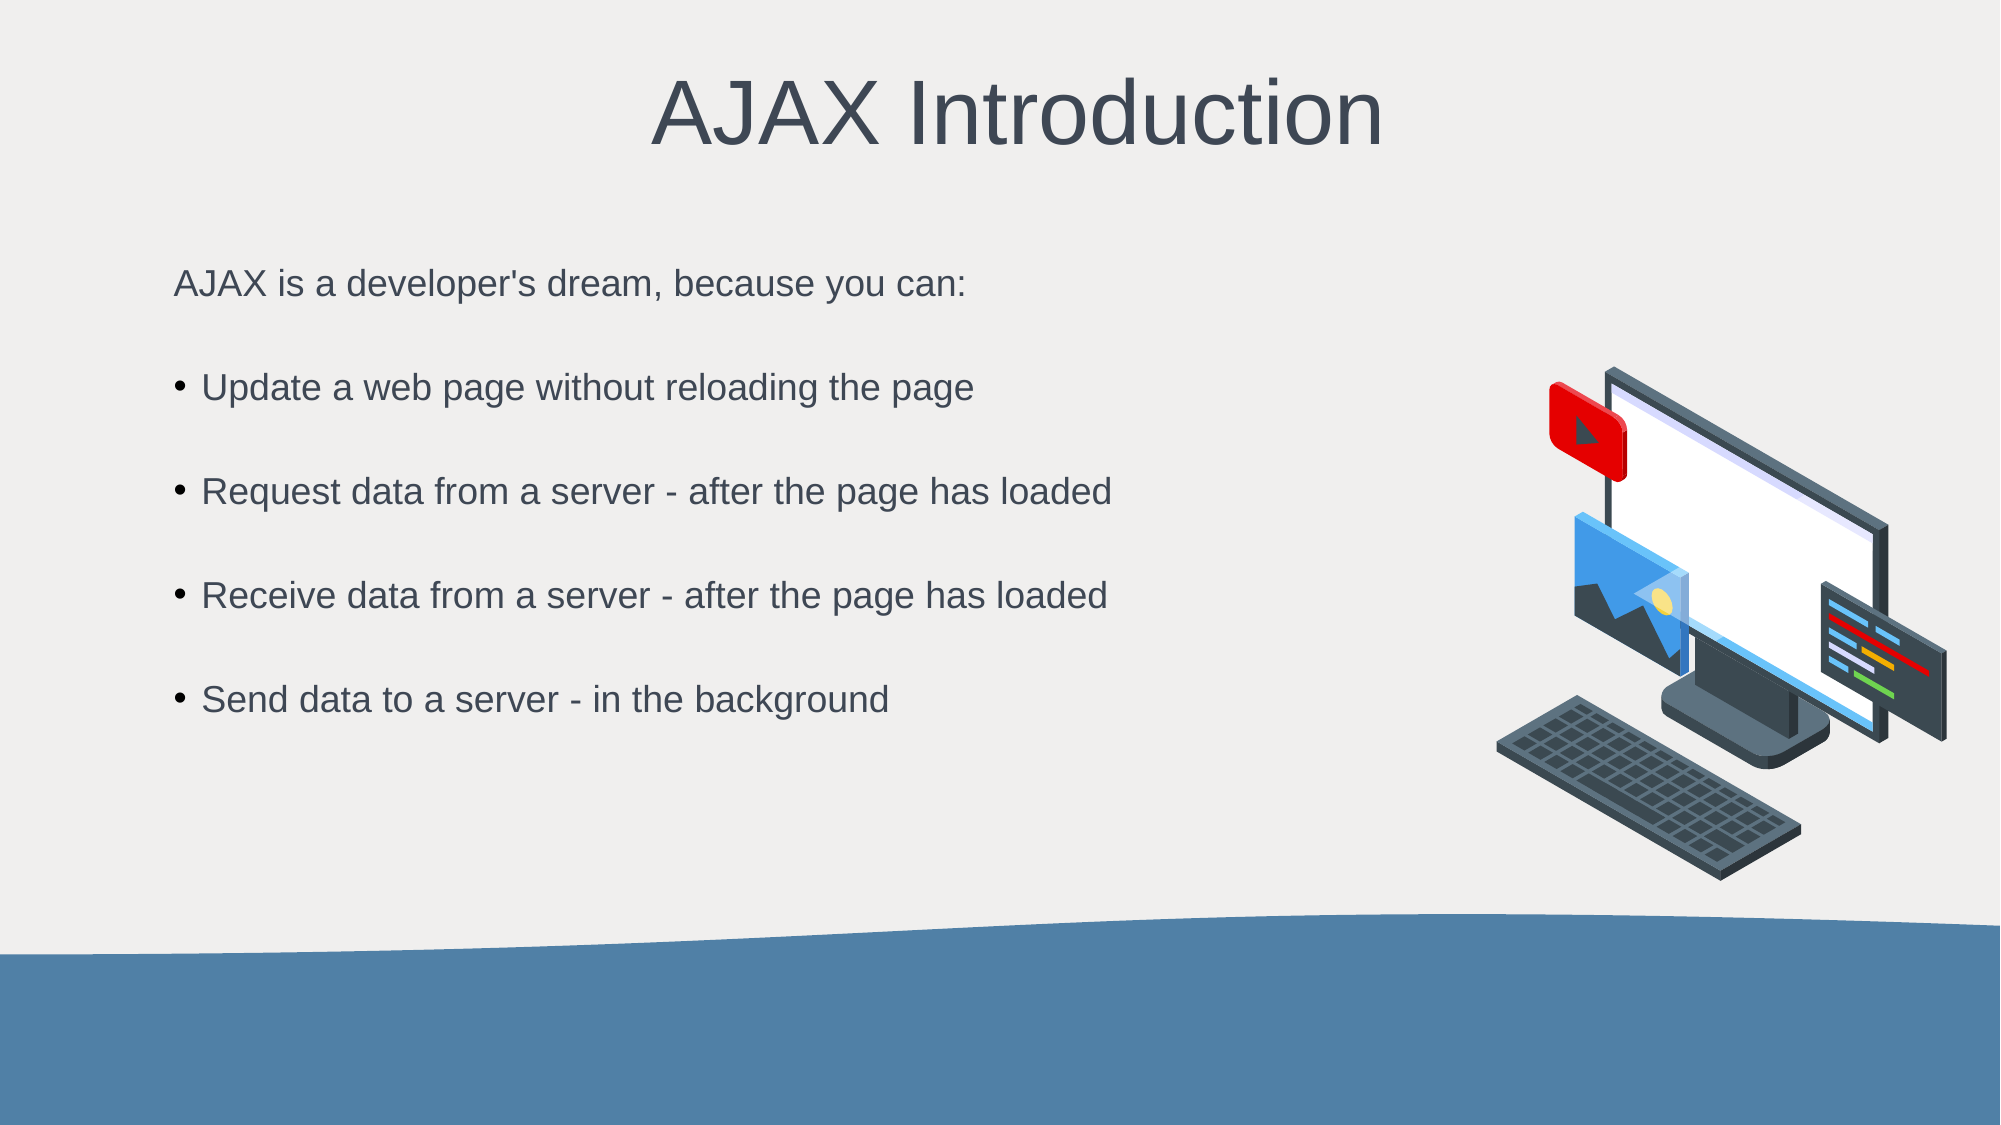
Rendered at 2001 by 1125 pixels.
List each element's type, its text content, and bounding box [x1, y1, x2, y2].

text_box [1671, 774, 1696, 789]
text_box [1656, 819, 1682, 834]
text_box [1703, 792, 1728, 807]
text_box [1622, 731, 1642, 743]
text_box [1590, 713, 1609, 724]
text_box [1715, 637, 1873, 732]
text_box [1591, 746, 1617, 761]
text_box [1621, 474, 1628, 482]
text_box [1576, 415, 1599, 445]
text_box [1590, 727, 1616, 743]
text_box [1695, 637, 1789, 739]
text_box [1640, 792, 1665, 807]
text_box [1828, 598, 1869, 628]
text_box [1704, 847, 1730, 862]
text_box [1558, 709, 1584, 724]
text_box [1703, 810, 1729, 826]
text_box [1734, 796, 1754, 808]
text_box [1656, 801, 1681, 816]
text_box [1820, 580, 1946, 654]
text_box [1624, 801, 1650, 816]
text_box [1604, 371, 1880, 611]
text_box [1606, 737, 1632, 752]
text_box [1574, 583, 1680, 677]
text_box [1719, 820, 1745, 835]
text_box [1828, 627, 1857, 650]
text_box [1672, 828, 1698, 844]
text_box [1574, 517, 1680, 657]
text_box [1688, 819, 1713, 835]
text_box [1638, 741, 1658, 752]
text_box [1576, 773, 1604, 790]
text_box [1880, 707, 1889, 743]
text_box [1606, 366, 1888, 529]
text_box [1543, 718, 1569, 733]
text_box [1640, 810, 1666, 825]
text_box [1639, 755, 1664, 770]
text_box [1574, 703, 1593, 715]
text_box [1623, 764, 1649, 779]
text_box [1751, 820, 1777, 835]
text_box [1655, 783, 1681, 798]
text_box AJAX Introduction [175, 59, 1863, 170]
text_box [1720, 824, 1802, 881]
text_box [1828, 613, 1930, 677]
text_box [1606, 722, 1625, 734]
text_box [1543, 736, 1569, 751]
text_box [1633, 495, 1873, 641]
text_box [1558, 382, 1619, 417]
text_box [1575, 755, 1601, 770]
text_box [1735, 811, 1761, 826]
text_box [1941, 650, 1947, 742]
text_box [1623, 782, 1649, 798]
text_box [1623, 431, 1628, 476]
text_box [1574, 511, 1679, 572]
text_box [1639, 773, 1665, 789]
text_box [1671, 792, 1697, 807]
text_box [0, 914, 2000, 1125]
text_box [1574, 718, 1600, 733]
text_box [1607, 773, 1633, 788]
text_box [1670, 759, 1690, 771]
text_box [1820, 584, 1941, 742]
text_box [1680, 621, 1689, 677]
text_box [1687, 783, 1712, 798]
text_box [1672, 810, 1697, 825]
text_box [1702, 778, 1722, 789]
text_box [1880, 524, 1889, 616]
text_box [1559, 727, 1584, 742]
text_box [1549, 384, 1623, 483]
text_box [1614, 415, 1628, 433]
text_box [1828, 641, 1875, 674]
text_box [1719, 802, 1744, 817]
text_box [1704, 829, 1745, 853]
text_box [1750, 805, 1770, 817]
text_box [1512, 736, 1537, 751]
text_box [1560, 764, 1586, 779]
text_box [1861, 646, 1895, 672]
text_box [1611, 393, 1795, 566]
text_box [1544, 754, 1569, 770]
text_box [1608, 791, 1634, 807]
text_box [1496, 694, 1801, 871]
text_box [1607, 755, 1633, 770]
text_box [1661, 670, 1830, 756]
text_box [1622, 746, 1648, 761]
text_box AJAX is a developer's dream, because you can: Update a web page without reloading the page Request data from a server - after the page has loaded Receive data from a server - after the page has loaded Send data to a server - in the background [173, 180, 1827, 721]
text_box [1655, 764, 1680, 780]
text_box [1559, 745, 1585, 761]
text_box [1725, 551, 1873, 722]
text_box [1853, 670, 1895, 700]
text_box [1688, 838, 1714, 853]
text_box [1611, 383, 1805, 499]
text_box [1591, 764, 1617, 779]
text_box [1575, 736, 1601, 752]
text_box [1686, 768, 1706, 780]
text_box [1687, 801, 1713, 816]
text_box [1766, 815, 1786, 826]
text_box [1528, 745, 1553, 760]
text_box [1496, 742, 1720, 881]
text_box [1875, 625, 1900, 646]
text_box [1689, 627, 1880, 744]
text_box [1654, 750, 1674, 761]
text_box [1527, 727, 1553, 742]
text_box [1735, 829, 1761, 844]
text_box [1767, 719, 1830, 770]
text_box [1789, 692, 1799, 739]
text_box [1592, 782, 1618, 797]
text_box [1661, 695, 1767, 770]
text_box [1828, 655, 1849, 674]
text_box [1718, 787, 1738, 799]
text_box [1654, 606, 1669, 616]
